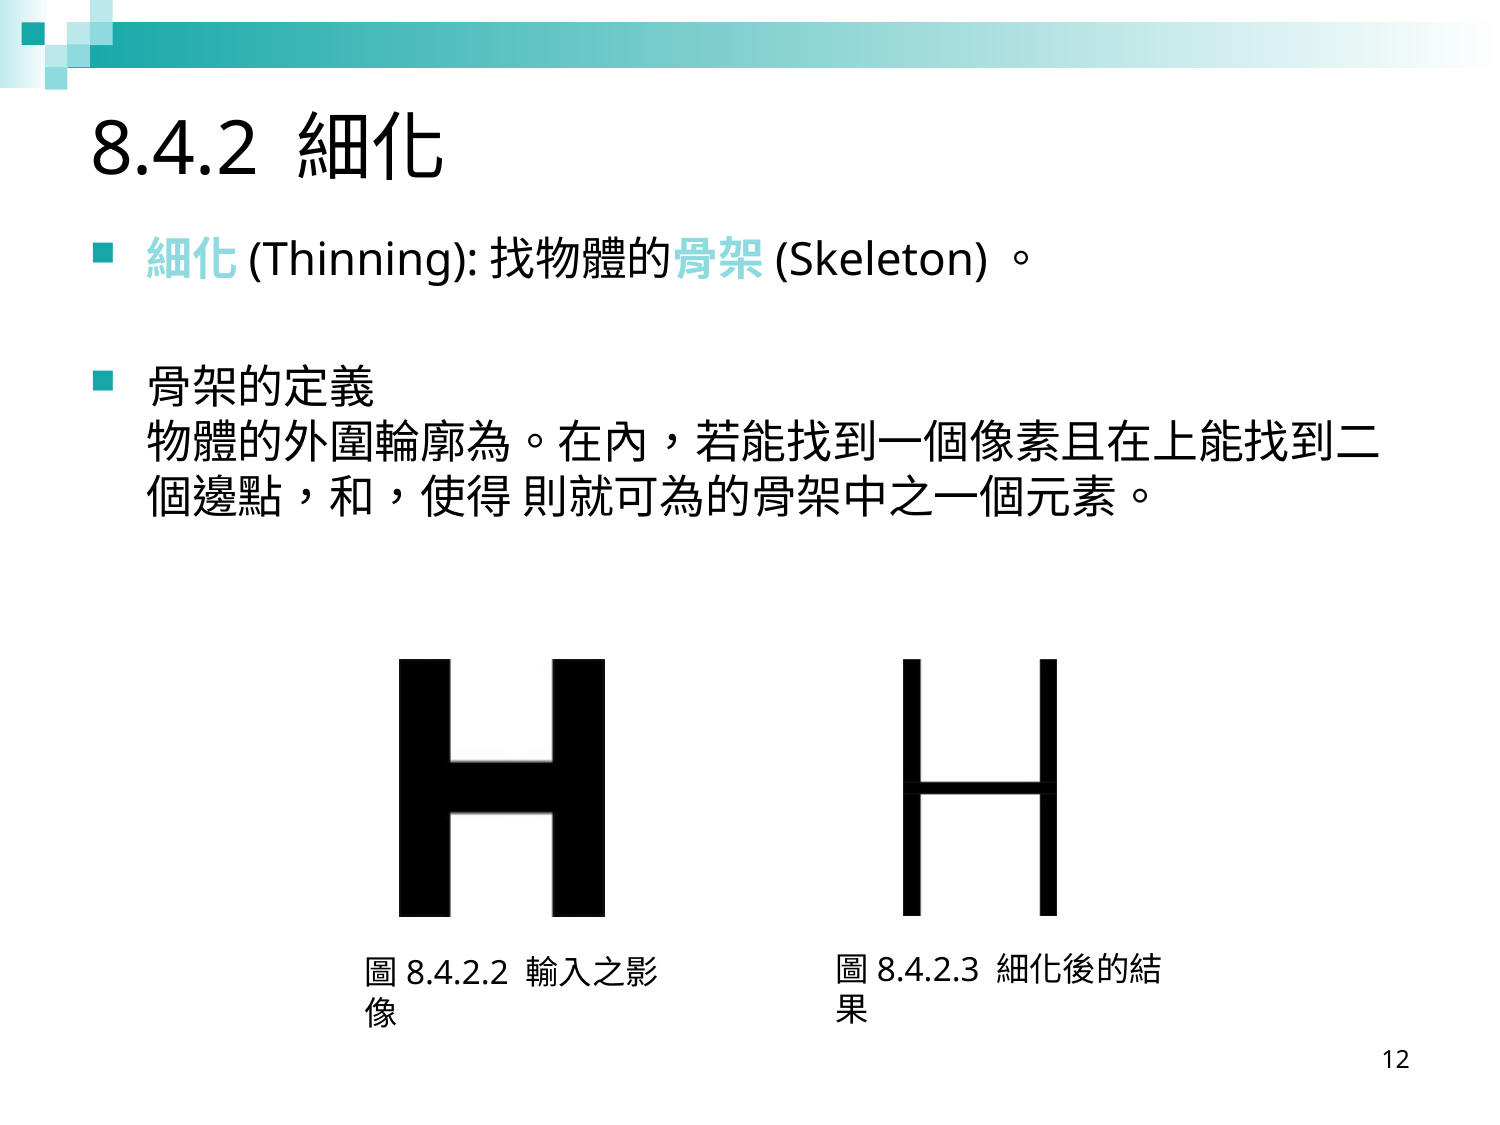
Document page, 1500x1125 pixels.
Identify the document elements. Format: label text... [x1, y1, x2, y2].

title 8.4.2 細化 [75, 101, 1425, 188]
picture [903, 659, 1058, 916]
text_box 圖8.4.2.2 輸入之影像 [350, 944, 700, 1039]
slide_number 12 [1074, 1009, 1426, 1085]
picture [399, 659, 605, 917]
text_box 圖8.4.2.3 細化後的結果 [820, 940, 1209, 1036]
